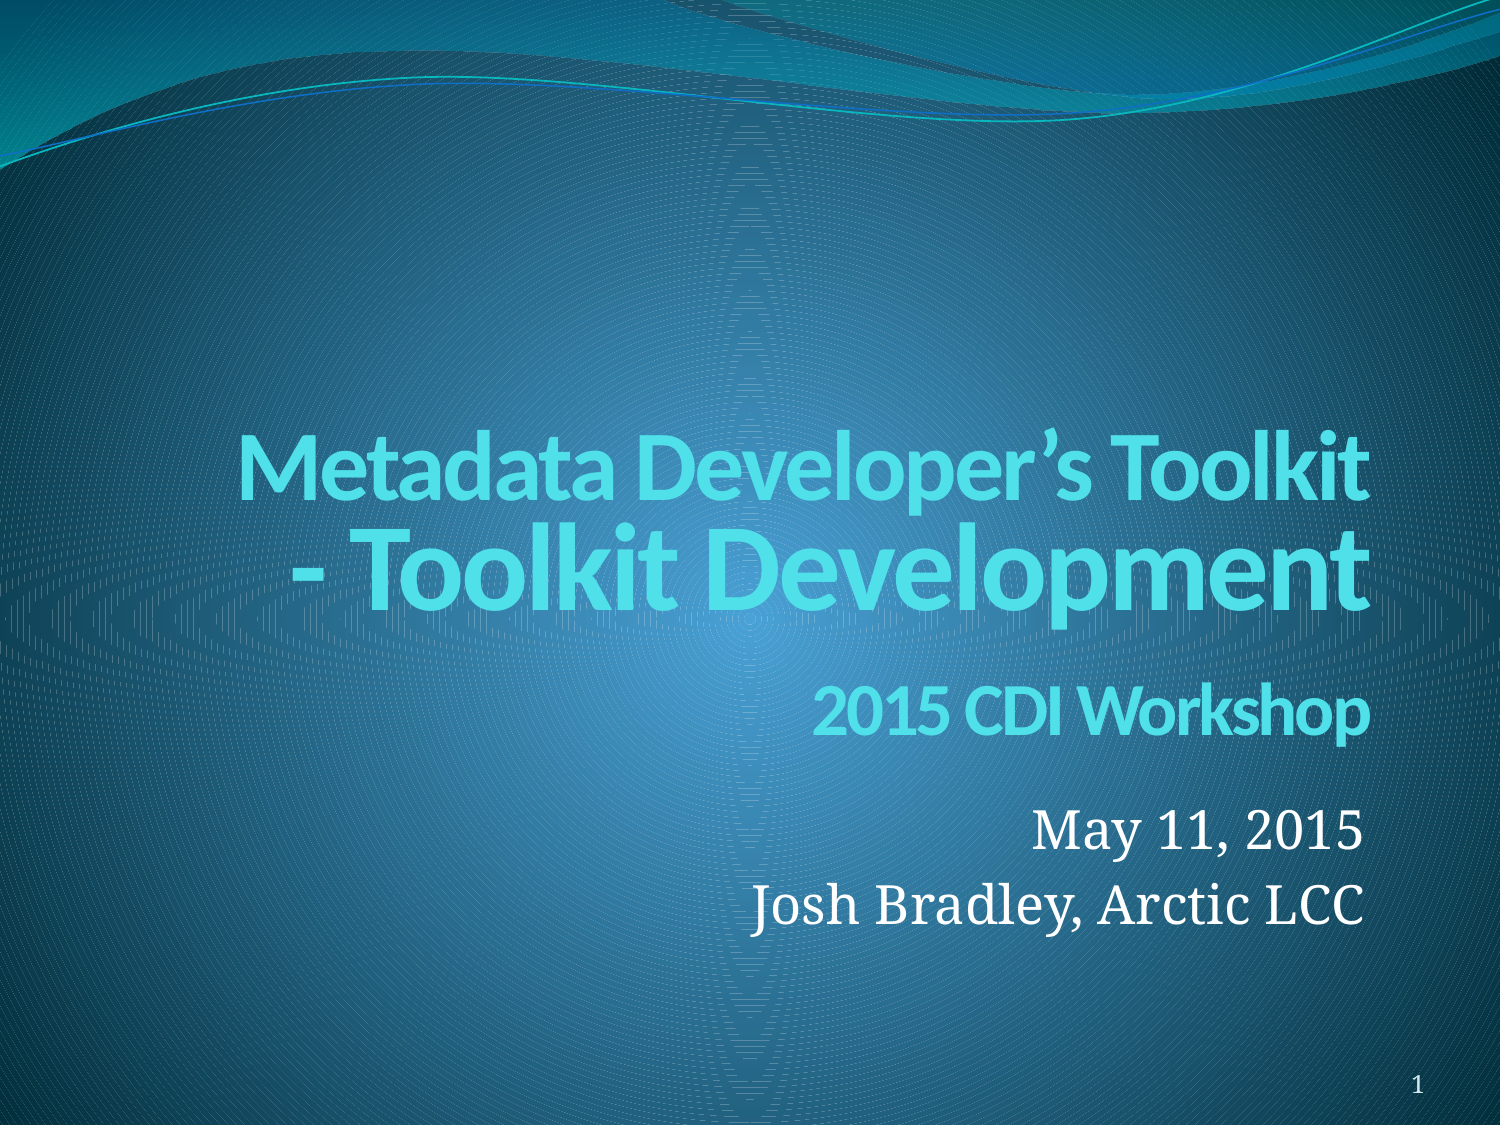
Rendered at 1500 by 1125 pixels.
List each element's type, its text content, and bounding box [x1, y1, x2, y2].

slide_number 1 [1299, 1042, 1425, 1103]
title Metadata Developer’s Toolkit - Toolkit Development 2015 CDI Workshop [87, 379, 1376, 750]
subtitle May 11, 2015 Josh Bradley, Arctic LCC [87, 787, 1376, 988]
